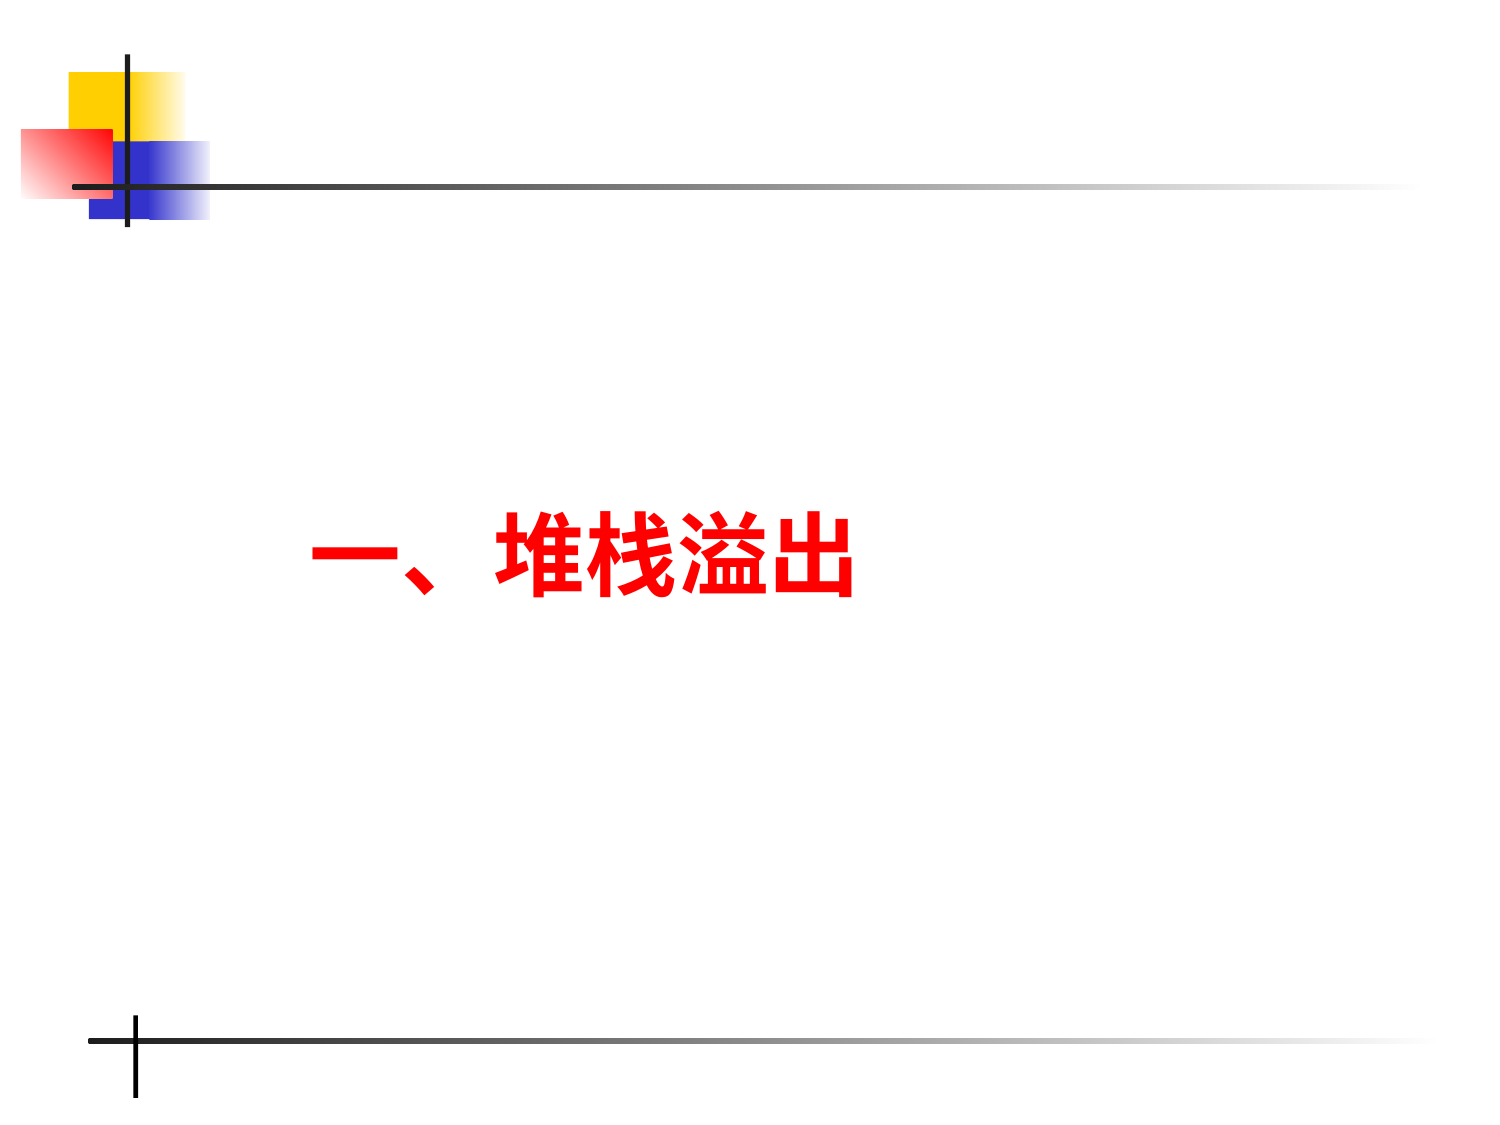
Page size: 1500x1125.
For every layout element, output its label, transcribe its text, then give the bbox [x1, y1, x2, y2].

title 一、堆栈溢出 [294, 445, 1068, 616]
